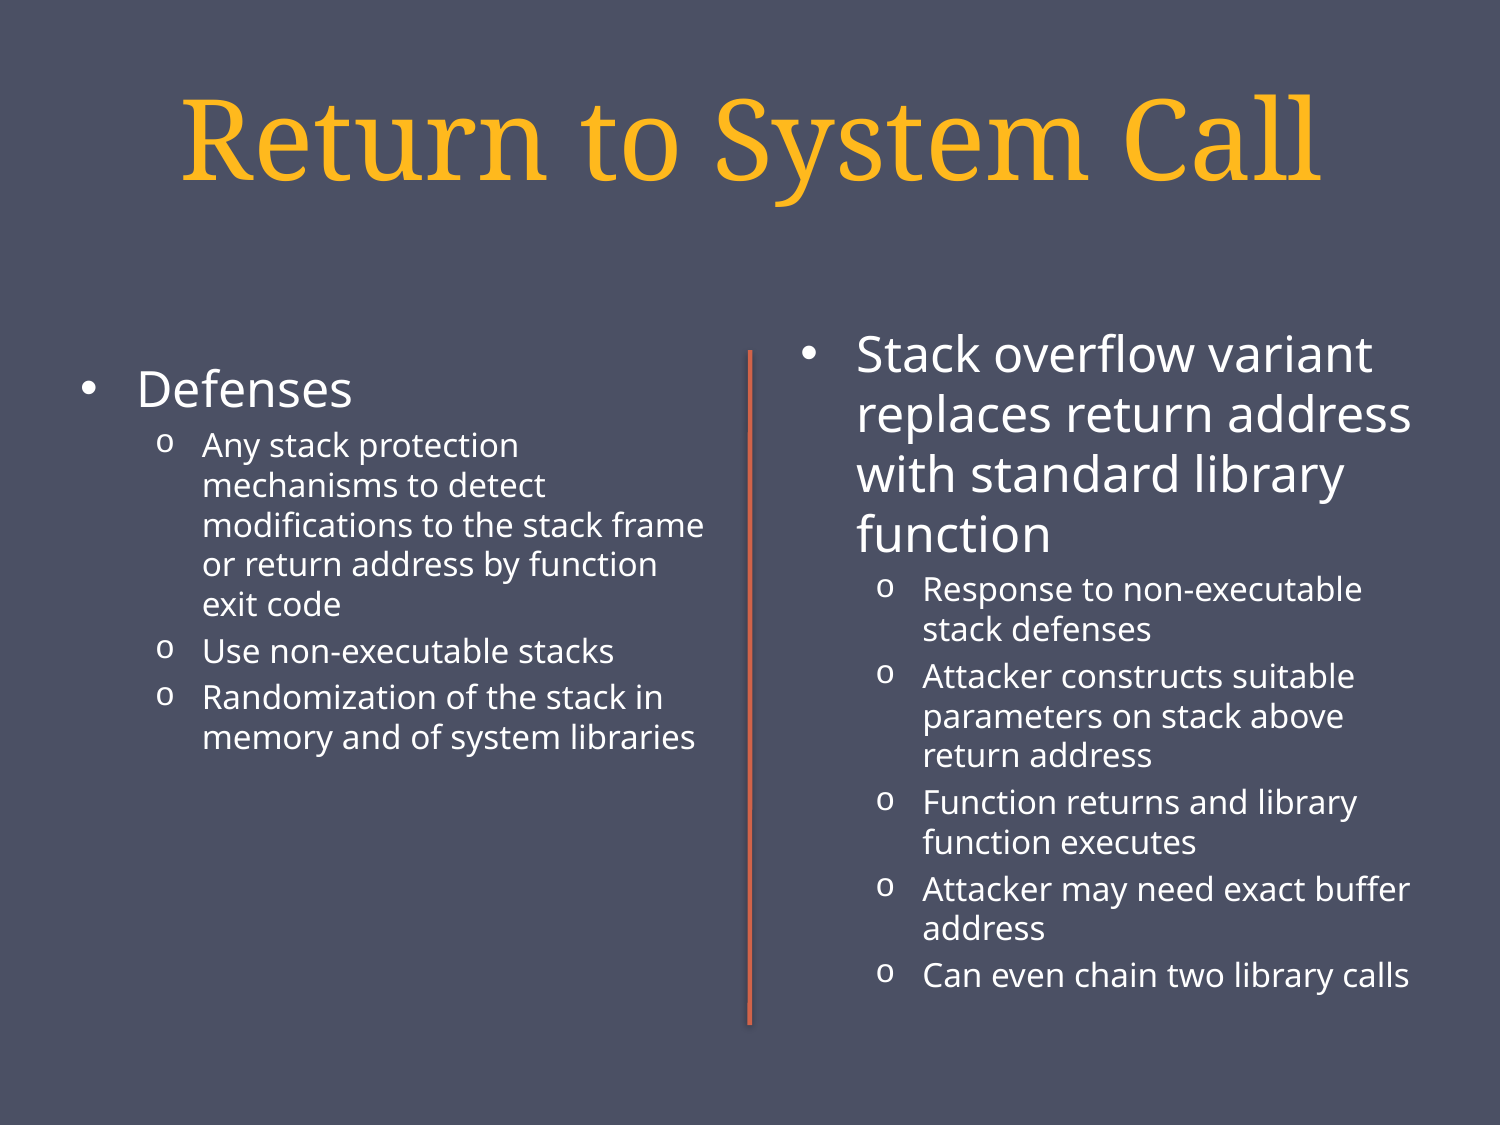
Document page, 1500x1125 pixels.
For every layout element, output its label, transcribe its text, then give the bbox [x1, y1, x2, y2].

list Defenses Any stack protection mechanisms to detect modifications to the stack frame or return address by function exit code Use non-executable stacks Randomization of the stack in memory and of system libraries [64, 349, 728, 1093]
list Stack overflow variant replaces return address with standard library function Response to non-executable stack defenses Attacker constructs suitable parameters on stack above return address Function returns and library function executes Attacker may need exact buffer address Can even chain two library calls [785, 314, 1448, 1057]
title Return to System Call [76, 0, 1427, 211]
